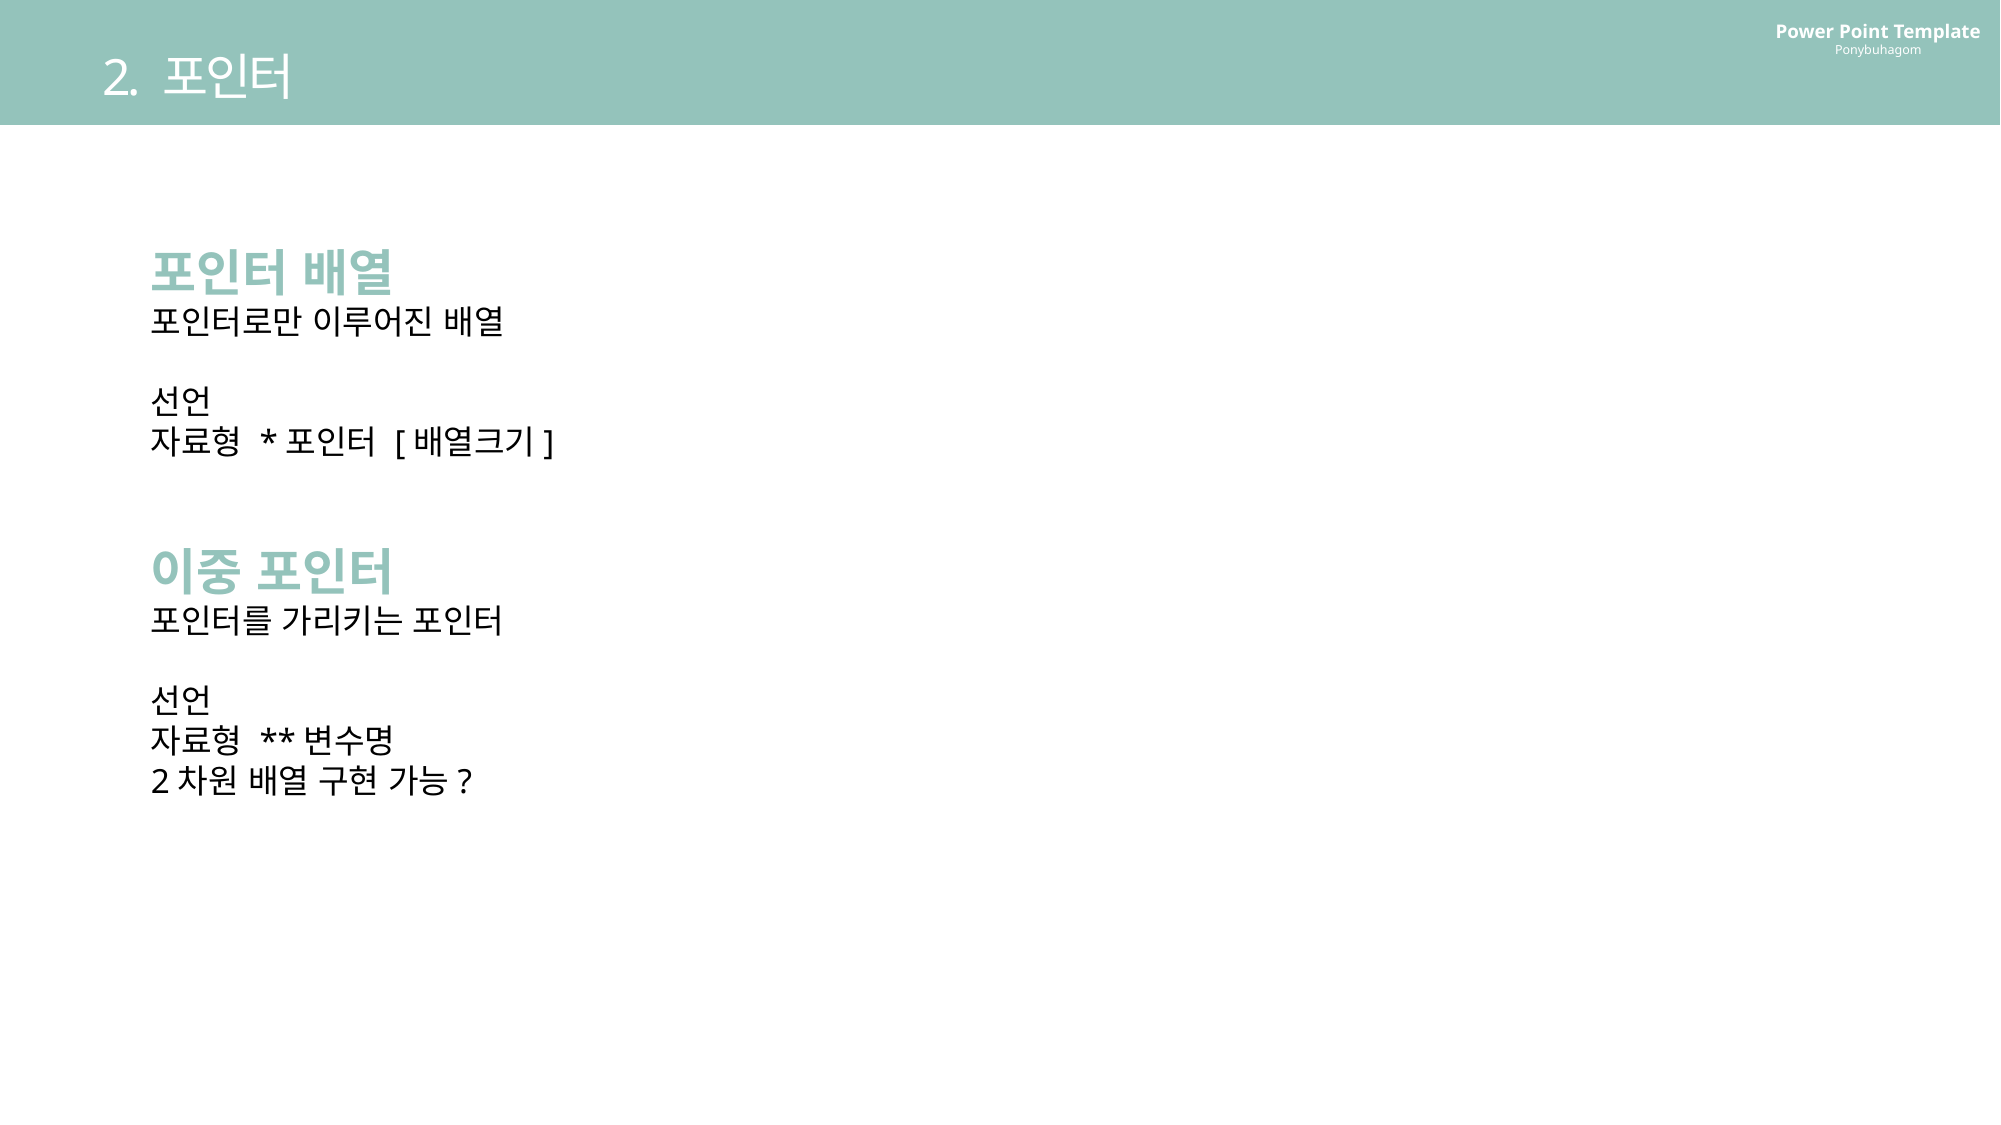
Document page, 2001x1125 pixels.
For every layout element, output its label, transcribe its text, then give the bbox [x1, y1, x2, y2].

text_box 포인터 배열 포인터로만 이루어진 배열 선언 자료형 *포인터 [배열크기] 이중 포인터 포인터를 가리키는 포인터 선언 자료형 **변수명 2차원 배열 구현 가능? [136, 233, 570, 888]
text_box Power Point Template Ponybuhagom [1760, 12, 1996, 65]
text_box 2. 포인터 [87, 37, 310, 113]
